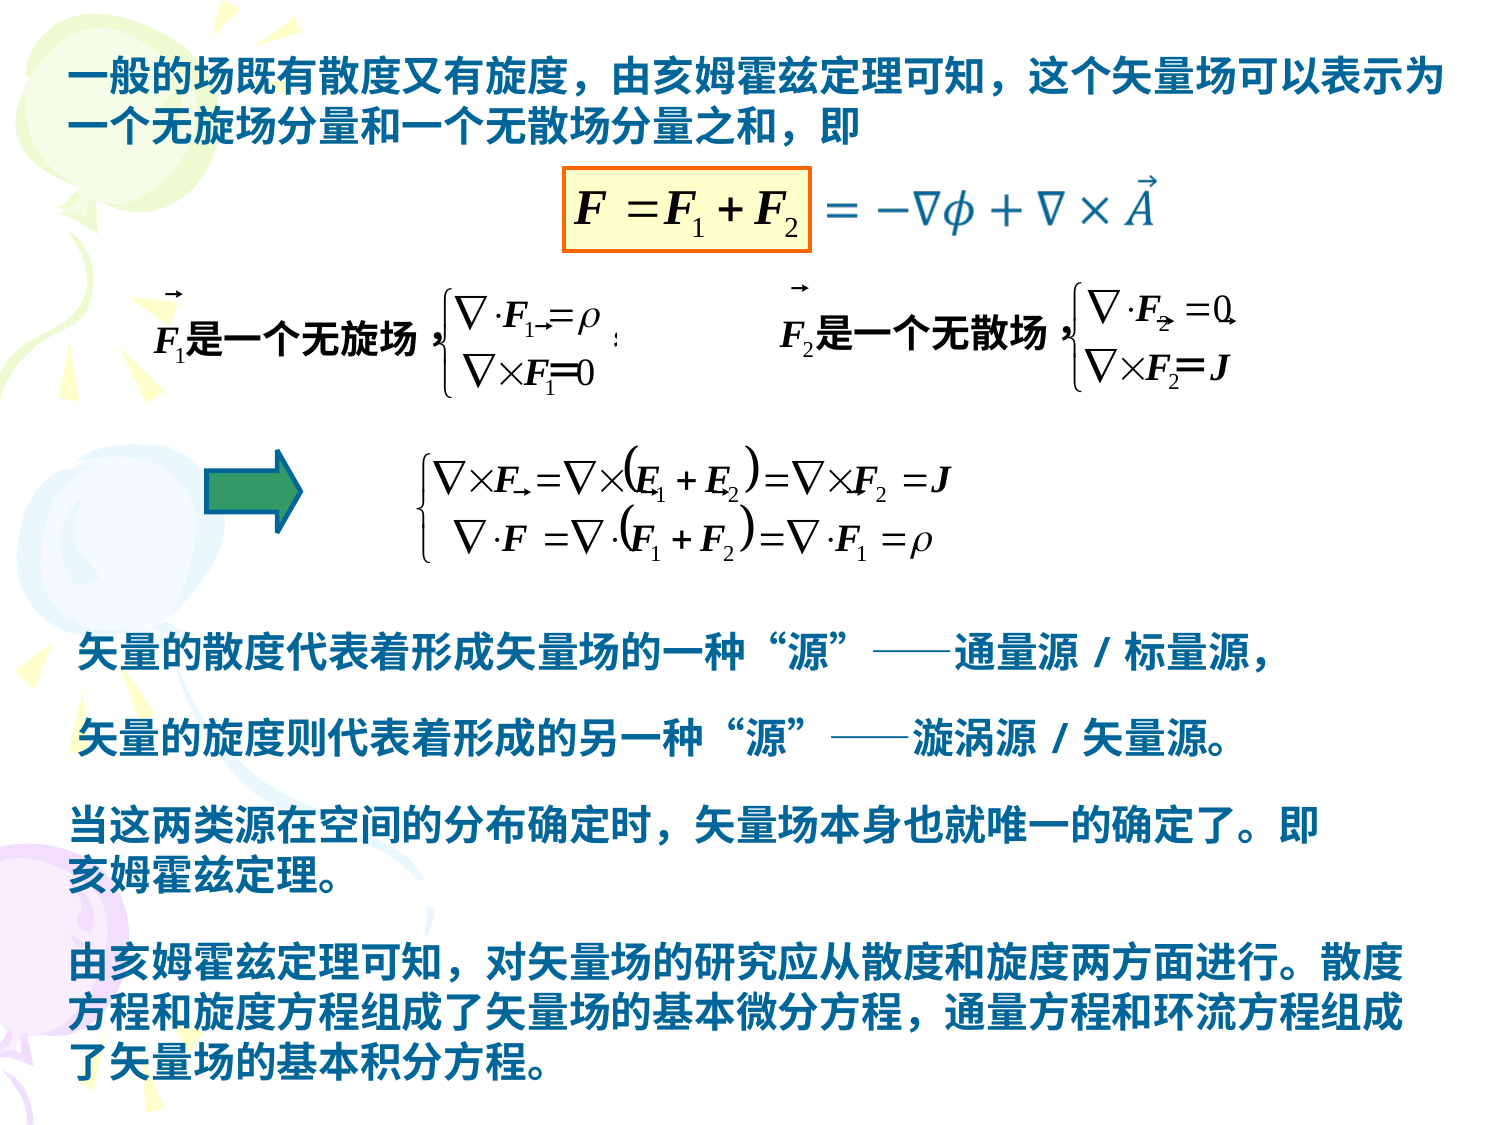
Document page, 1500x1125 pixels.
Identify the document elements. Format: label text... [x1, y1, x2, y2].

text_box 一般的场既有散度又有旋度，由亥姆霍兹定理可知，这个矢量场可以表示为一个无旋场分量和一个无散场分量之和，即 [53, 42, 1471, 158]
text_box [565, 170, 808, 250]
text_box [797, 160, 1182, 245]
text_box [407, 444, 962, 574]
text_box 由亥姆霍兹定理可知，对矢量场的研究应从散度和旋度两方面进行。散度方程和旋度方程组成了矢量场的基本微分方程，通量方程和环流方程组成了矢量场的基本积分方程。 [53, 928, 1436, 1094]
text_box 当这两类源在空间的分布确定时，矢量场本身也就唯一的确定了。即亥姆霍兹定理。 [53, 791, 1376, 907]
text_box [206, 450, 301, 533]
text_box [773, 273, 1240, 403]
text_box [147, 278, 617, 409]
